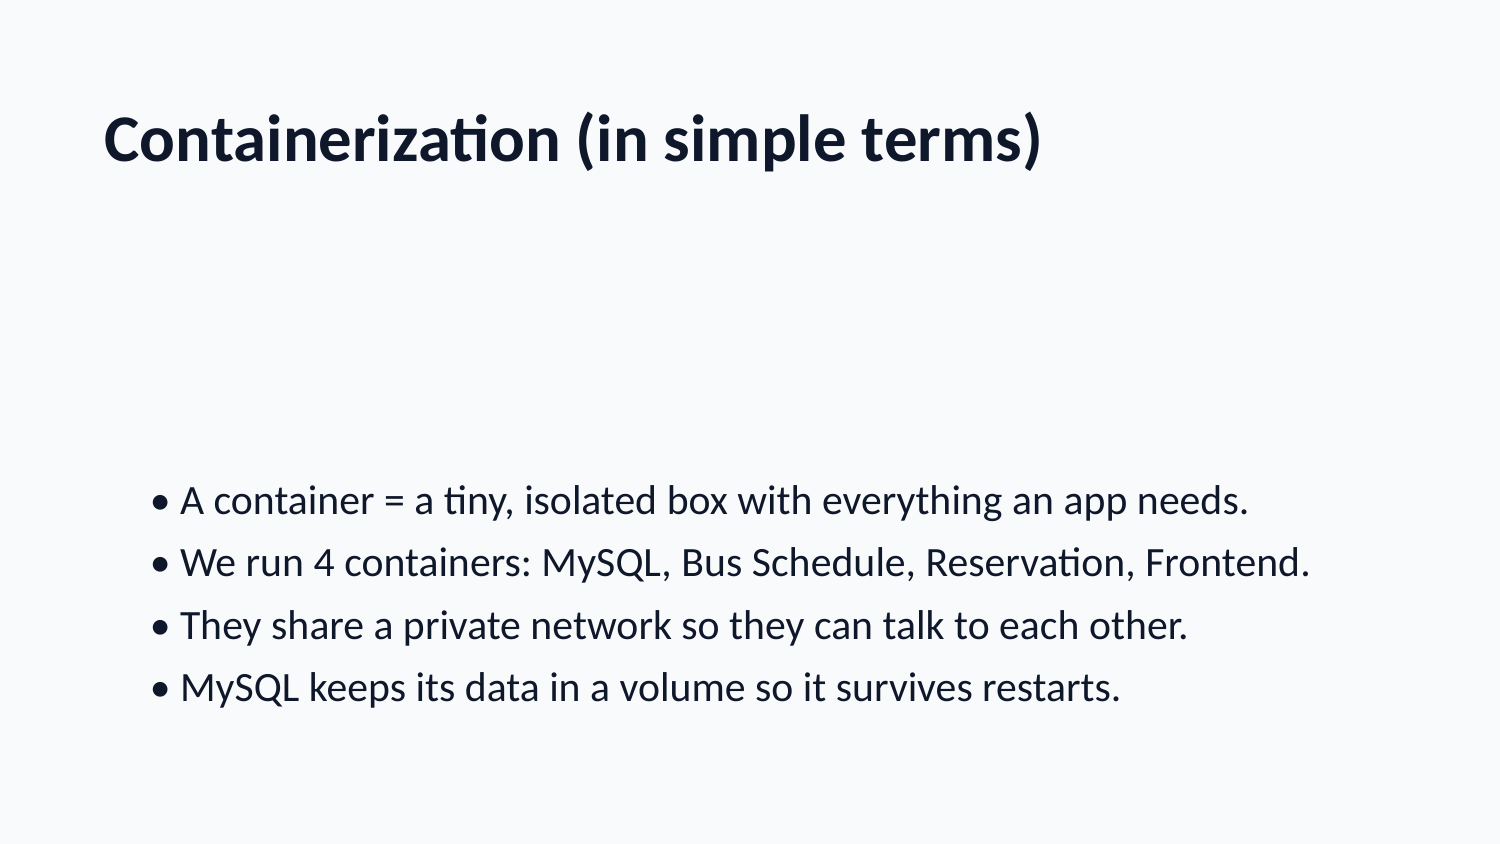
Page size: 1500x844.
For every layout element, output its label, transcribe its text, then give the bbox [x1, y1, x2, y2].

text_box Containerization (in simple terms) [89, 89, 1410, 180]
text_box • A container = a tiny, isolated box with everything an app needs. • We run 4 containers: MySQL, Bus Schedule, Reservation, Frontend. • They share a private network so they can talk to each other. • MySQL keeps its data in a volume so it survives restarts. [134, 239, 1365, 844]
